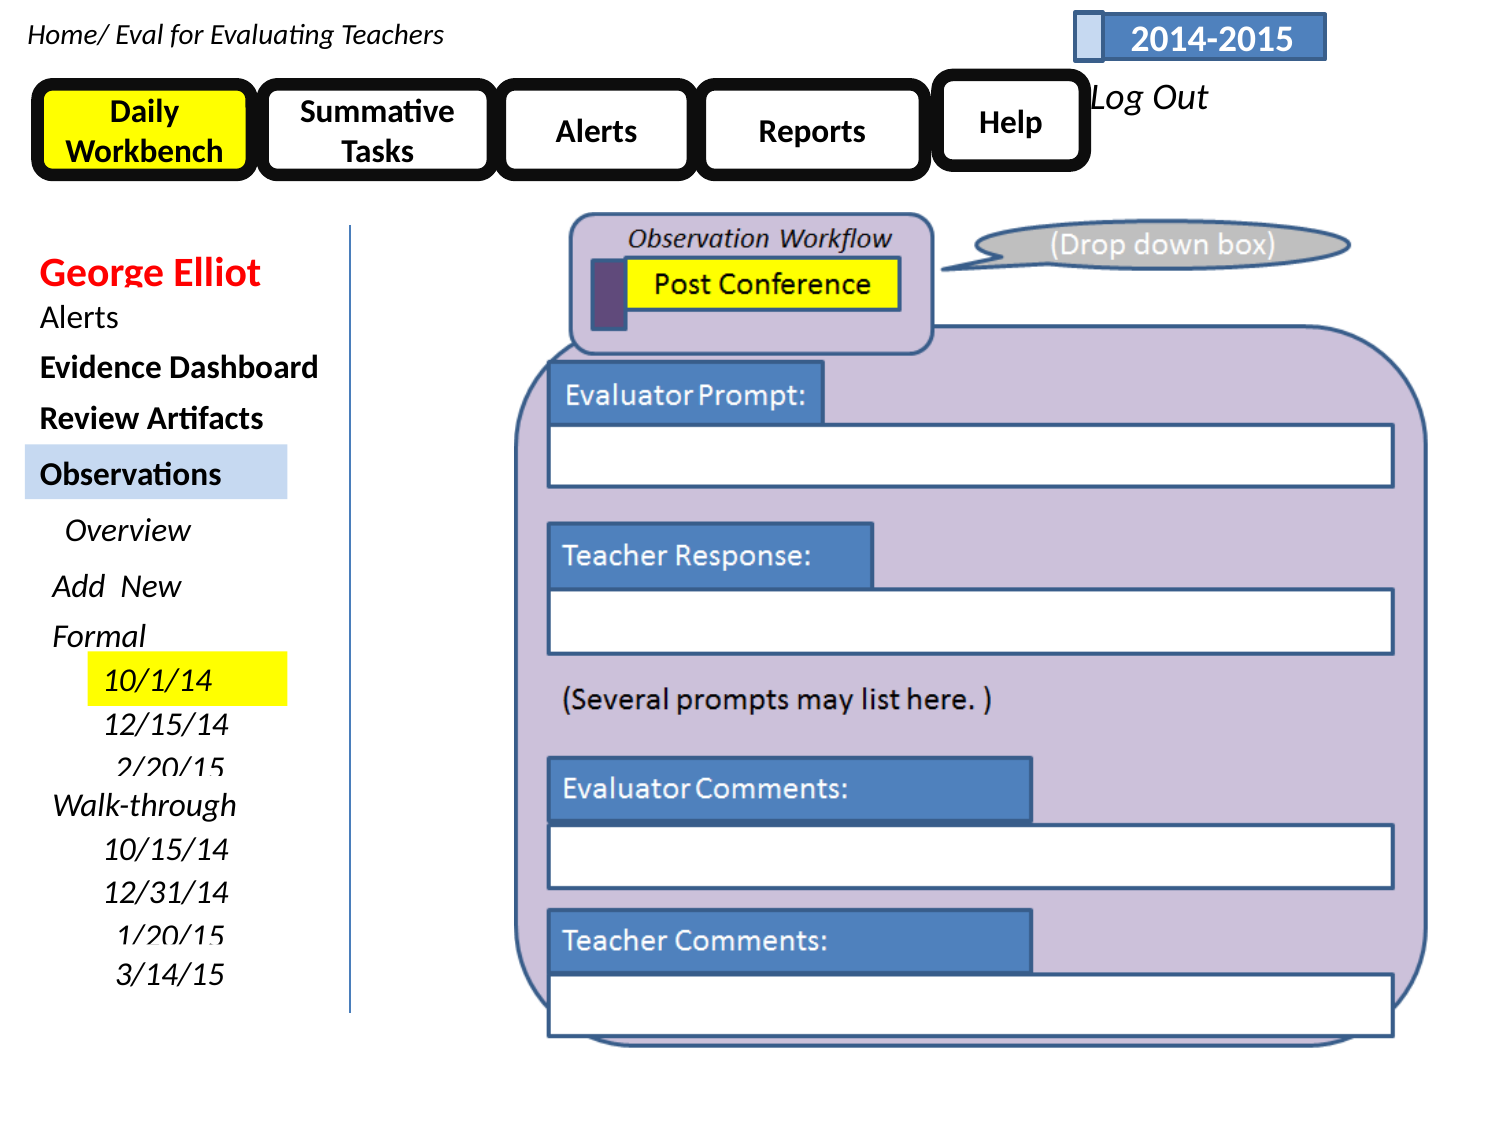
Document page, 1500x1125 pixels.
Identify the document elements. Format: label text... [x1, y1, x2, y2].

text_box 2014-2015 [1105, 12, 1327, 61]
text_box Daily Workbench [35, 82, 254, 178]
text_box Observations [24, 444, 288, 500]
picture [514, 212, 1454, 1100]
text_box 10/1/14 [87, 651, 288, 706]
text_box 12/31/14 [87, 875, 288, 918]
text_box Summative Tasks [260, 82, 495, 178]
text_box 1/20/15 [99, 906, 300, 944]
text_box 3/14/15 [99, 944, 300, 1000]
text_box Alerts [497, 82, 695, 178]
text_box George Elliot [24, 237, 325, 303]
text_box Review Artifacts [24, 388, 338, 444]
text_box 12/15/14 [87, 706, 288, 750]
text_box Evidence Dashboard [24, 337, 345, 393]
text_box Overview [50, 501, 250, 556]
text_box Walk-through [354, 776, 363, 831]
text_box Alerts [24, 287, 225, 343]
text_box Reports [697, 82, 928, 178]
text_box 10/15/14 [87, 819, 288, 875]
text_box Home/ Eval for Evaluating Teachers [12, 7, 813, 58]
text_box Log Out [1074, 64, 1475, 124]
text_box [1073, 10, 1105, 63]
text_box Add New [37, 556, 238, 612]
text_box Walk-through [37, 776, 345, 831]
text_box Help [935, 72, 1087, 168]
text_box Formal [37, 612, 238, 662]
text_box 2/20/15 [99, 738, 300, 776]
